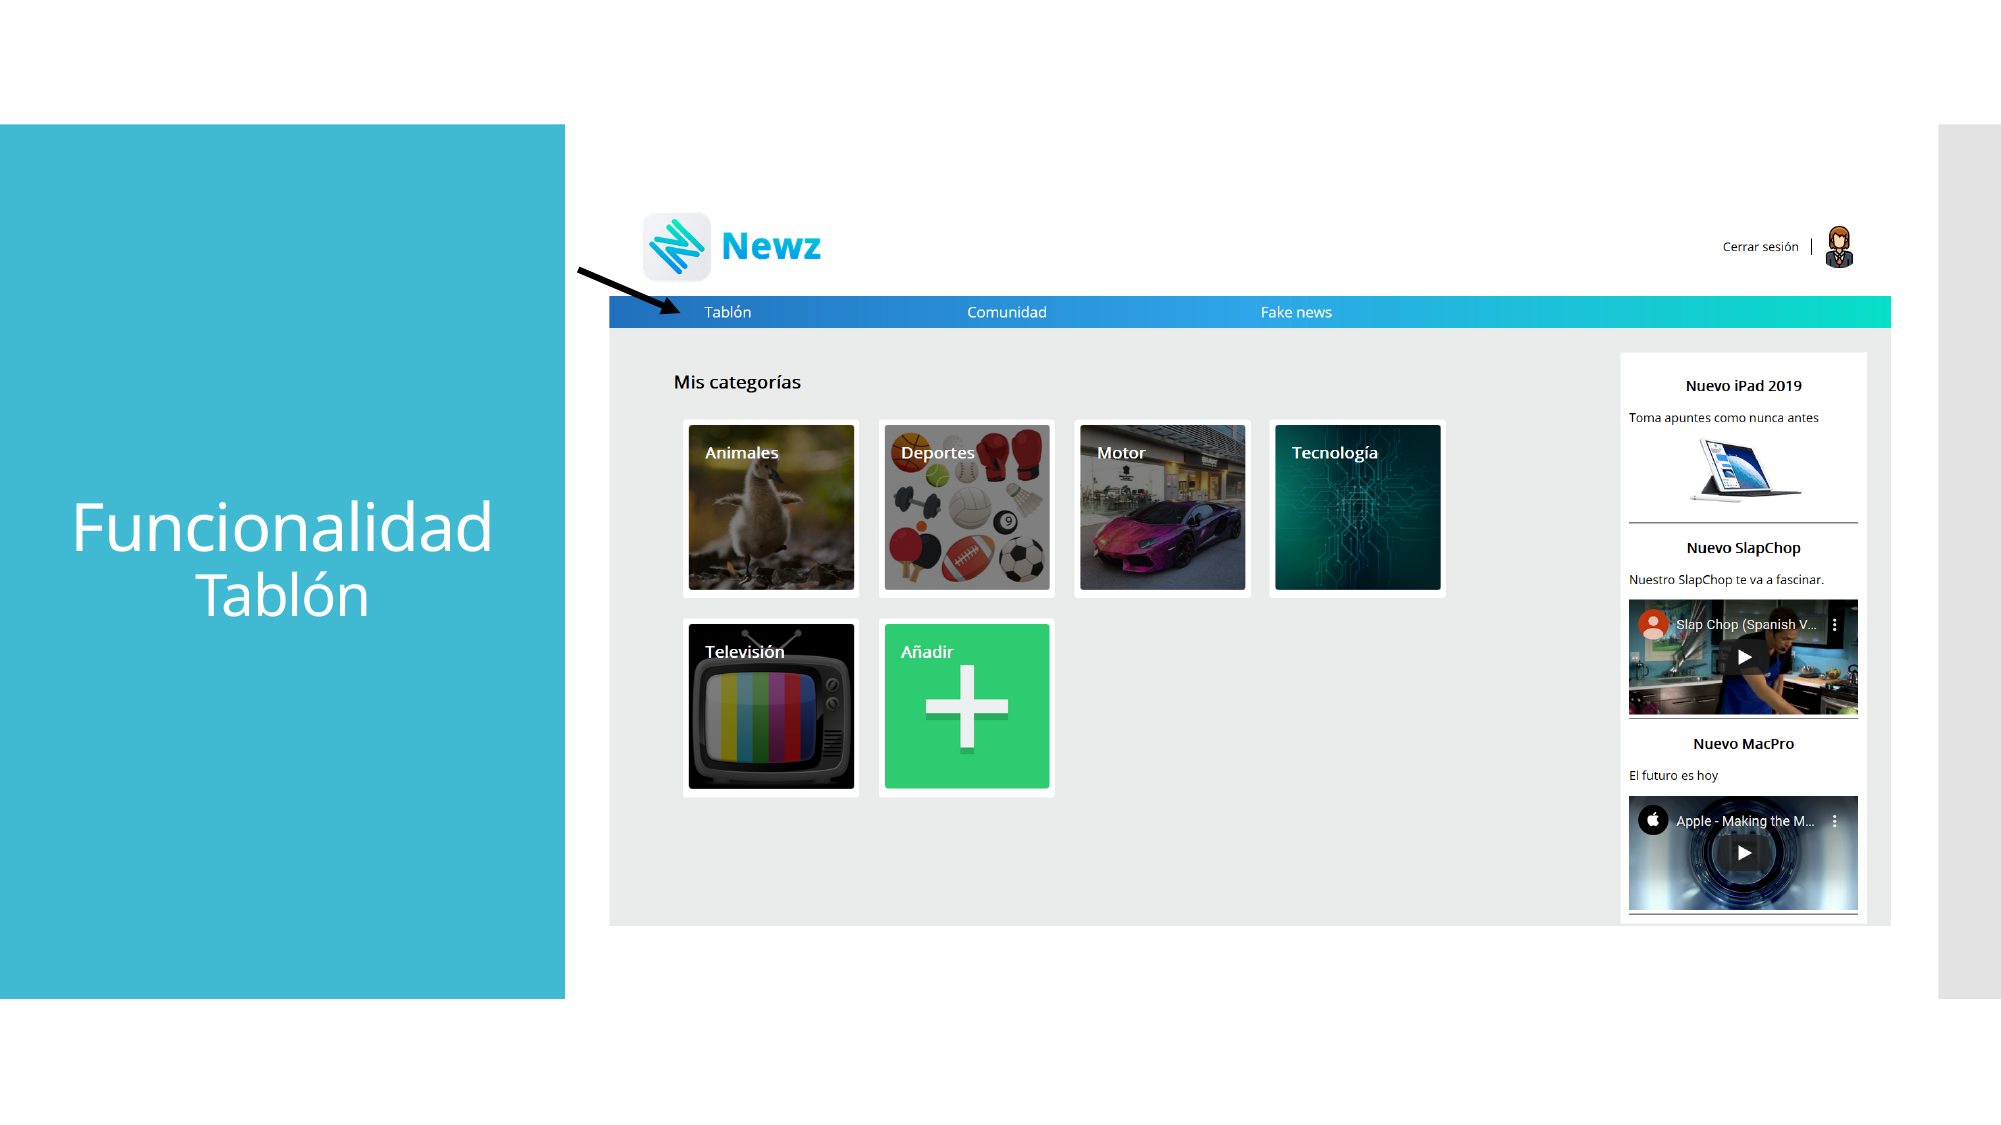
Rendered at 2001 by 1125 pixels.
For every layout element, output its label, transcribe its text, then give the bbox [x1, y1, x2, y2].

picture [609, 203, 1892, 927]
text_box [577, 269, 681, 314]
title Funcionalidad Tablón [41, 184, 525, 940]
